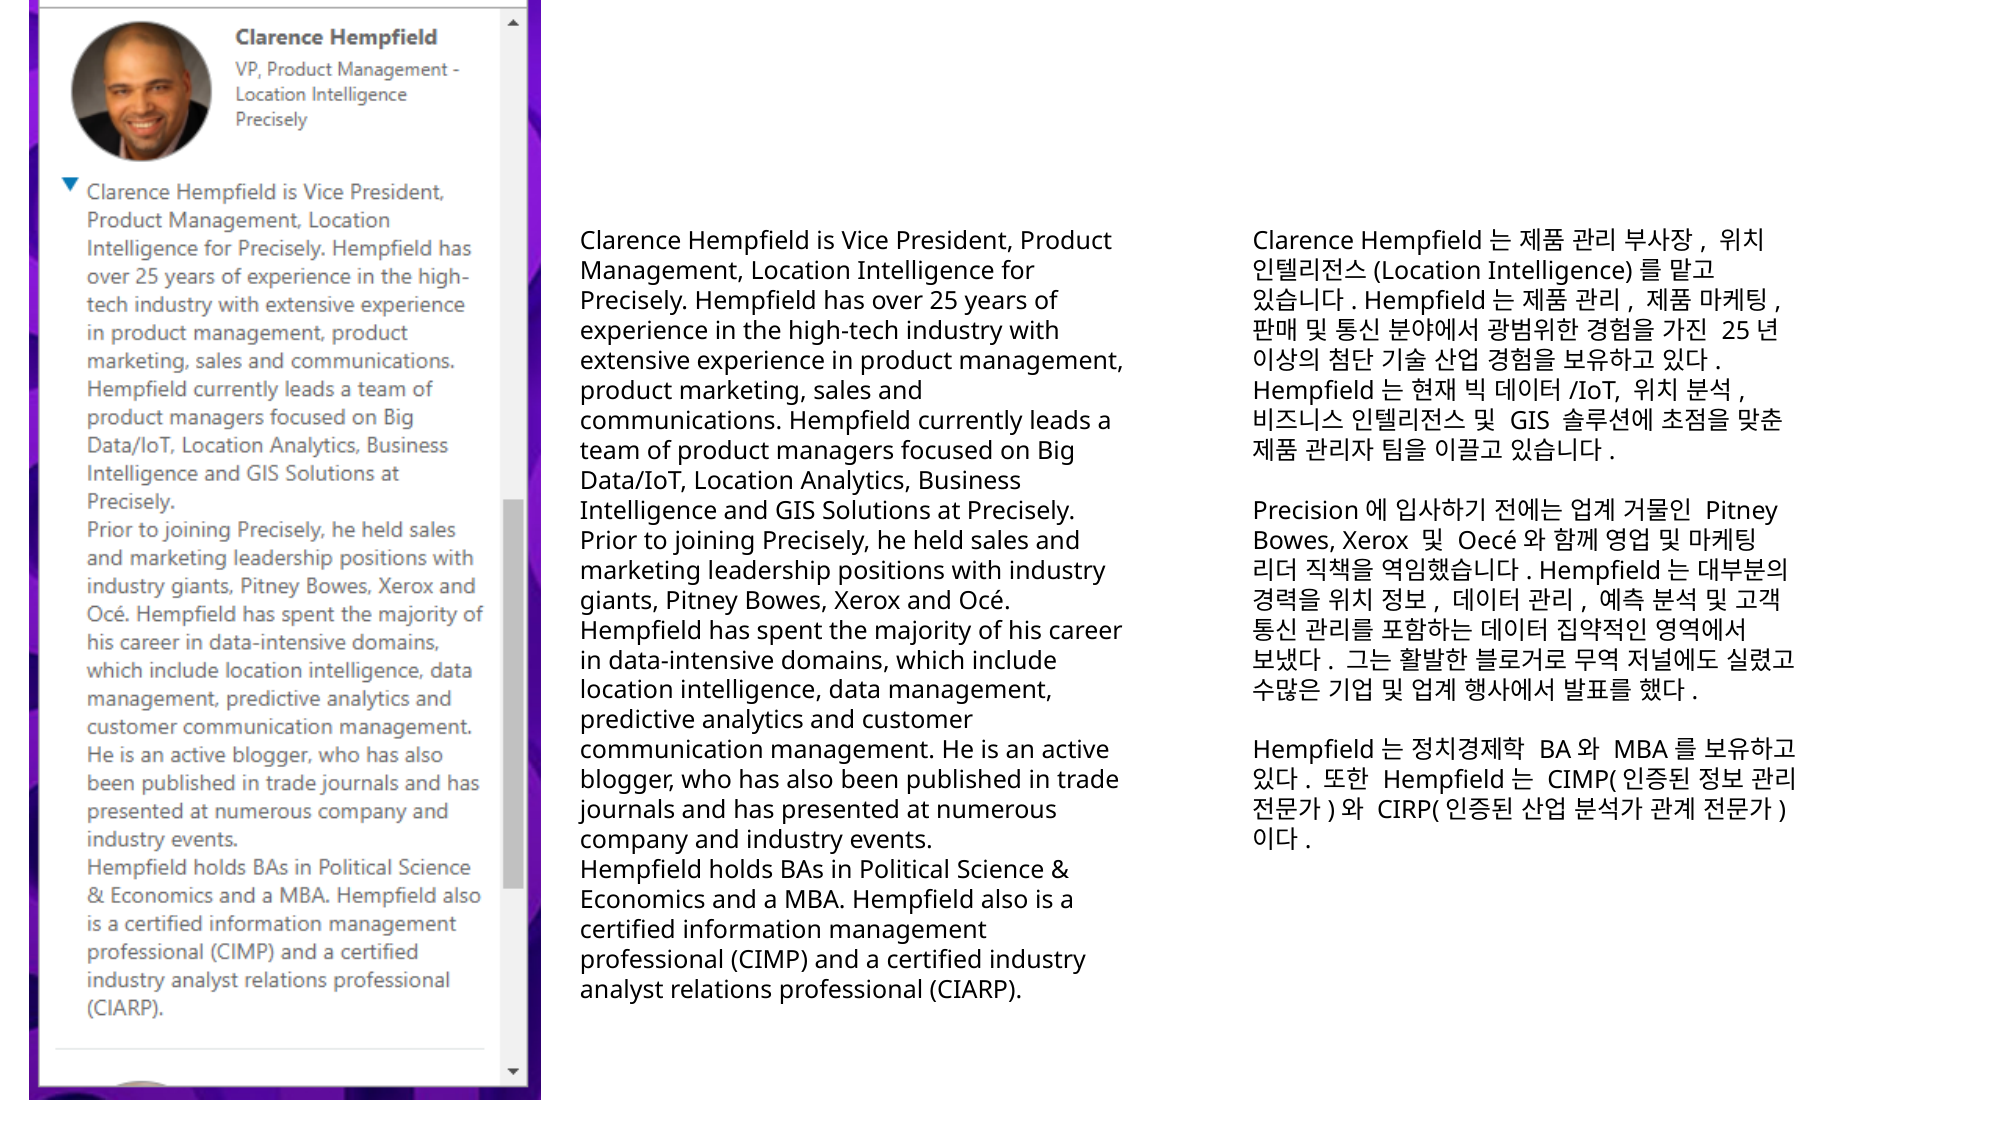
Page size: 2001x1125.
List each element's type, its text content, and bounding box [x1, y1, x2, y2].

picture [29, 0, 541, 1100]
text_box Clarence Hempfield is Vice President, Product Management, Location Intelligence for Precisely. Hempfield has over 25 years of experience in the high-tech industry with extensive experience in product management, product marketing, sales and communications. Hempfield currently leads a team of product managers focused on Big Data/IoT, Location Analytics, Business Intelligence and GIS Solutions at Precisely. Prior to joining Precisely, he held sales and marketing leadership positions with industry giants, Pitney Bowes, Xerox and Océ. Hempfield has spent the majority of his career in data-intensive domains, which include location intelligence, data management, predictive analytics and customer communication management. He is an active blogger, who has also been published in trade journals and has presented at numerous company and industry events. Hempfield holds BAs in Political Science & Economics and a MBA. Hempfield also is a certified information management professional (CIMP) and a certified industry analyst relations professional (CIARP). [565, 217, 1142, 1011]
text_box Clarence Hempfield는 제품 관리 부사장, 위치 인텔리전스(Location Intelligence)를 맡고 있습니다. Hempfield는 제품 관리, 제품 마케팅, 판매 및 통신 분야에서 광범위한 경험을 가진 25년 이상의 첨단 기술 산업 경험을 보유하고 있다. Hempfield는 현재 빅 데이터/IoT, 위치 분석, 비즈니스 인텔리전스 및 GIS 솔루션에 초점을 맞춘 제품 관리자 팀을 이끌고 있습니다. Precision에 입사하기 전에는 업계 거물인 Pitney Bowes, Xerox 및 Oecé와 함께 영업 및 마케팅 리더 직책을 역임했습니다. Hempfield는 대부분의 경력을 위치 정보, 데이터 관리, 예측 분석 및 고객 통신 관리를 포함하는 데이터 집약적인 영역에서 보냈다. 그는 활발한 블로거로 무역 저널에도 실렸고 수많은 기업 및 업계 행사에서 발표를 했다. Hempfield는 정치경제학 BA와 MBA를 보유하고 있다. 또한 Hempfield는 CIMP(인증된 정보 관리 전문가)와 CIRP(인증된 산업 분석가 관계 전문가)이다. [1238, 217, 1815, 862]
